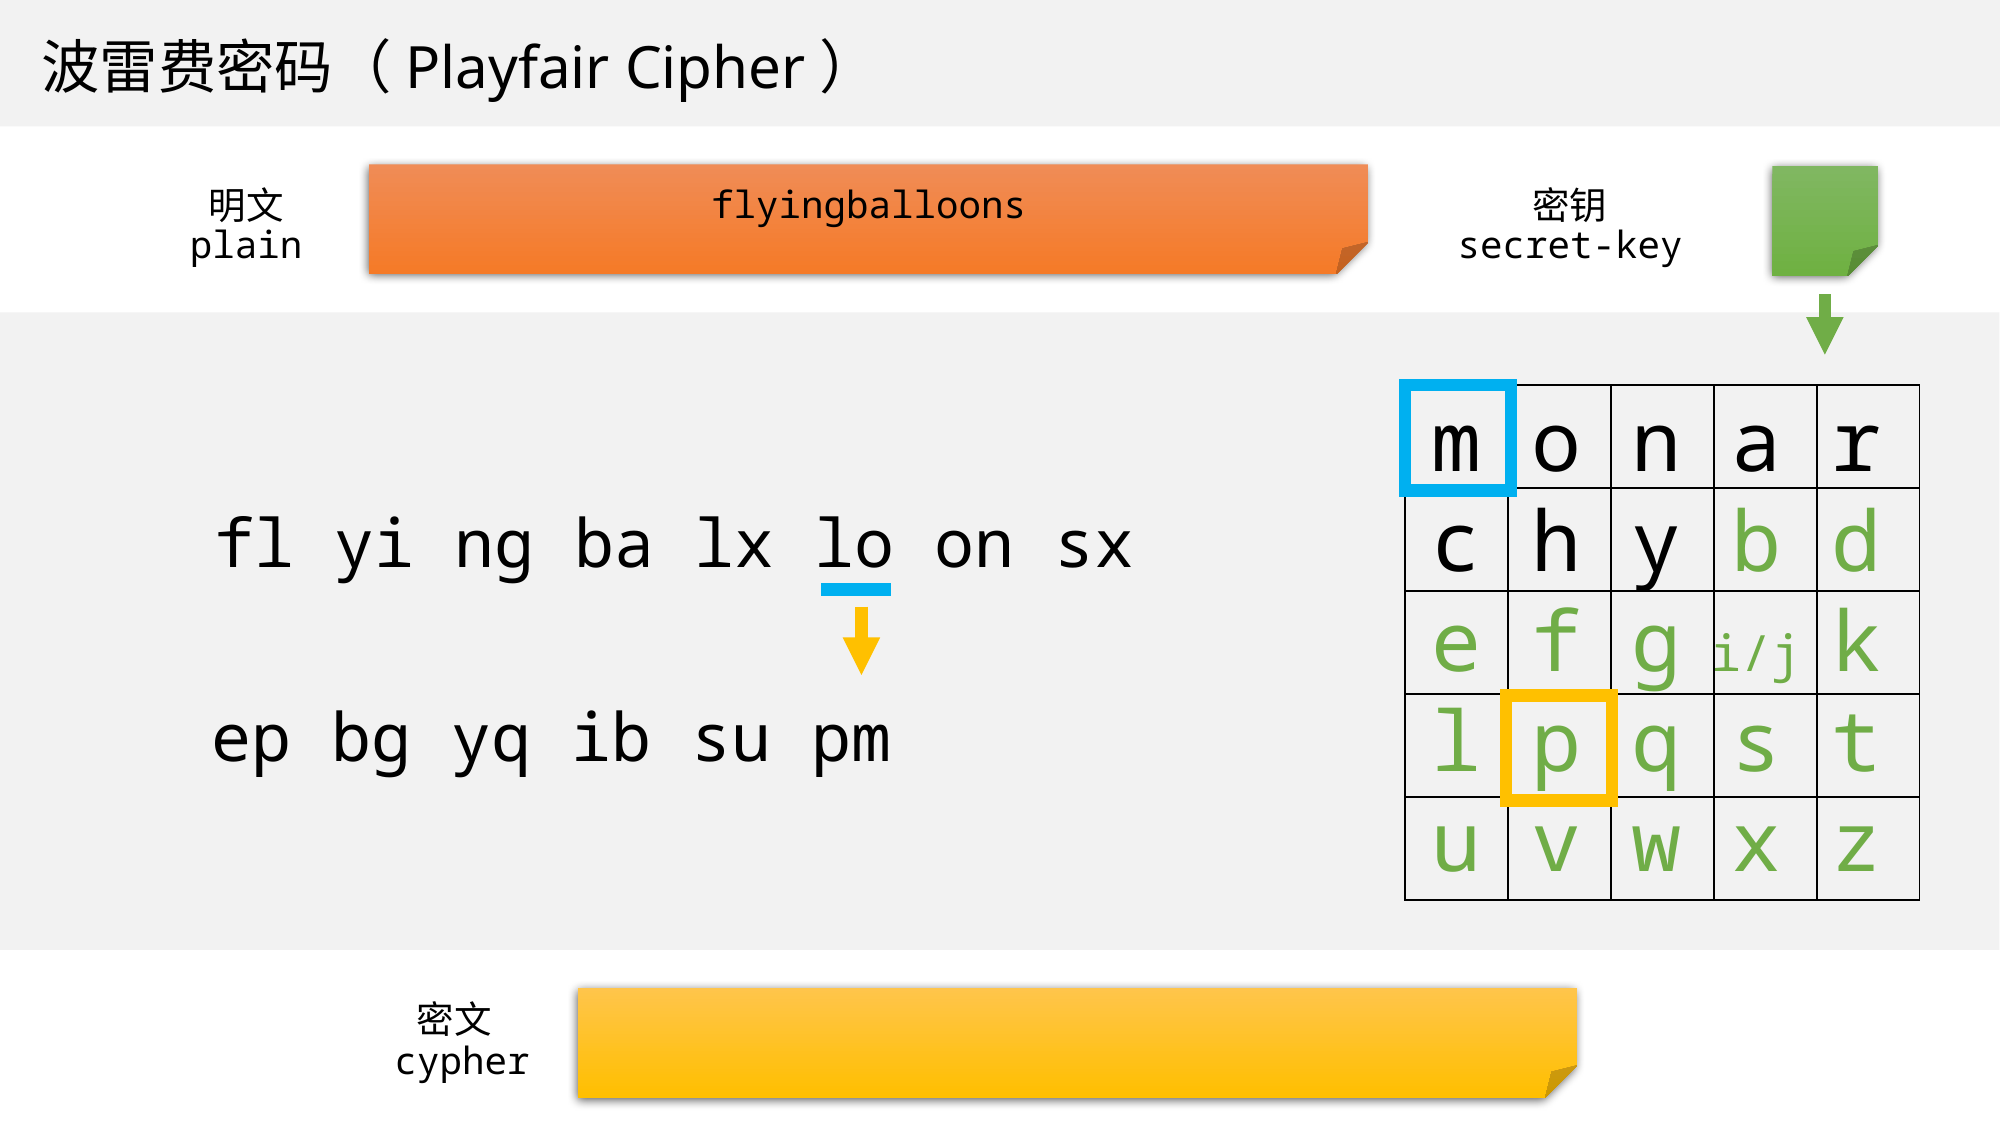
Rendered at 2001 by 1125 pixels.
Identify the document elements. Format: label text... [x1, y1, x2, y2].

table_cell [1406, 798, 1507, 899]
text_box plain [175, 213, 318, 274]
text_box [1772, 166, 1879, 277]
table_cell [1406, 491, 1416, 590]
text_box 波雷费密码（Playfair Cipher） [27, 22, 893, 108]
table_cell [1406, 695, 1416, 796]
text_box 密文 [402, 988, 507, 1048]
text_box [1505, 694, 1613, 802]
text_box ep bg yq ib su pm [196, 687, 1155, 783]
text_box flyingballoons [368, 164, 1369, 275]
text_box [1404, 384, 1512, 491]
table_cell [1406, 592, 1416, 693]
text_box 明文 [193, 175, 299, 235]
text_box cypher [379, 1030, 545, 1090]
text_box [0, 311, 2000, 951]
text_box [1442, 175, 1699, 275]
text_box m o n a r c h y b d e f g i/j k l p q s t u v w x z [1416, 380, 2000, 896]
text_box [0, 0, 2000, 128]
text_box fl yi ng ba lx lo on sx [199, 493, 1149, 589]
text_box [577, 987, 1578, 1098]
